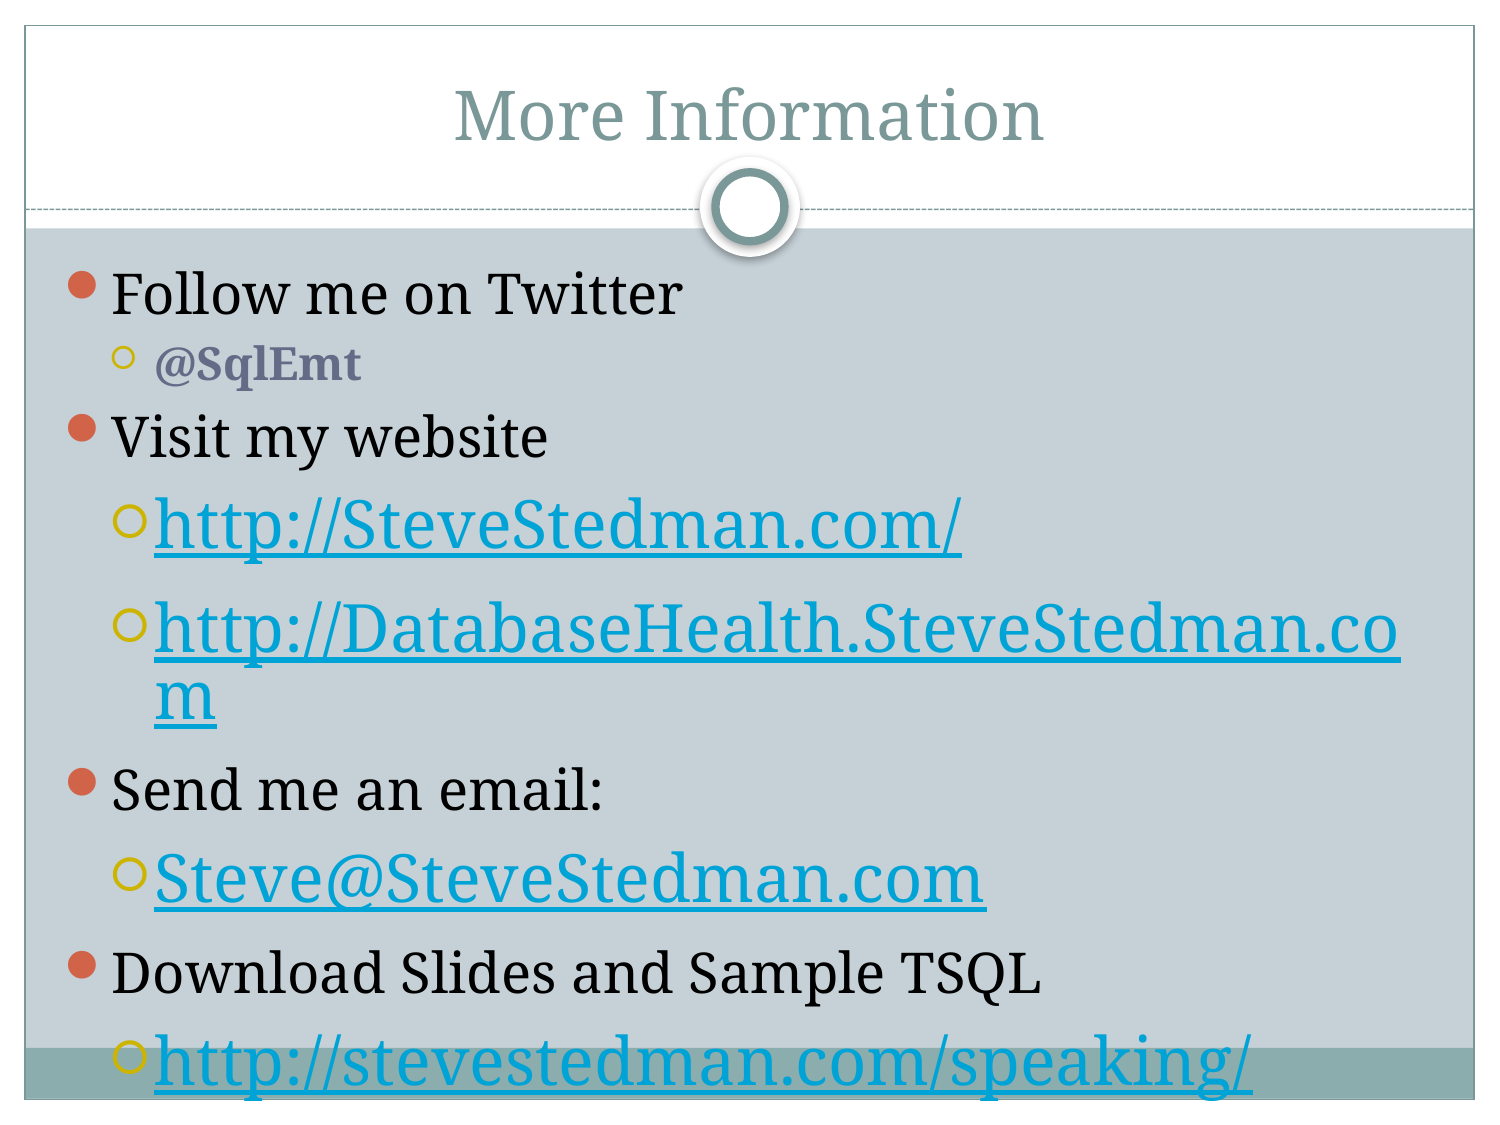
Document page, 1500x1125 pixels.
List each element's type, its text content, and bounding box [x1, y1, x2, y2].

list Follow me on Twitter @SqlEmt Visit my website http://SteveStedman.com/ http://DatabaseHealth.SteveStedman.com Send me an email: Steve@SteveStedman.com Download Slides and Sample TSQL http://stevestedman.com/speaking/ [49, 250, 1445, 1100]
title More Information [49, 37, 1450, 162]
